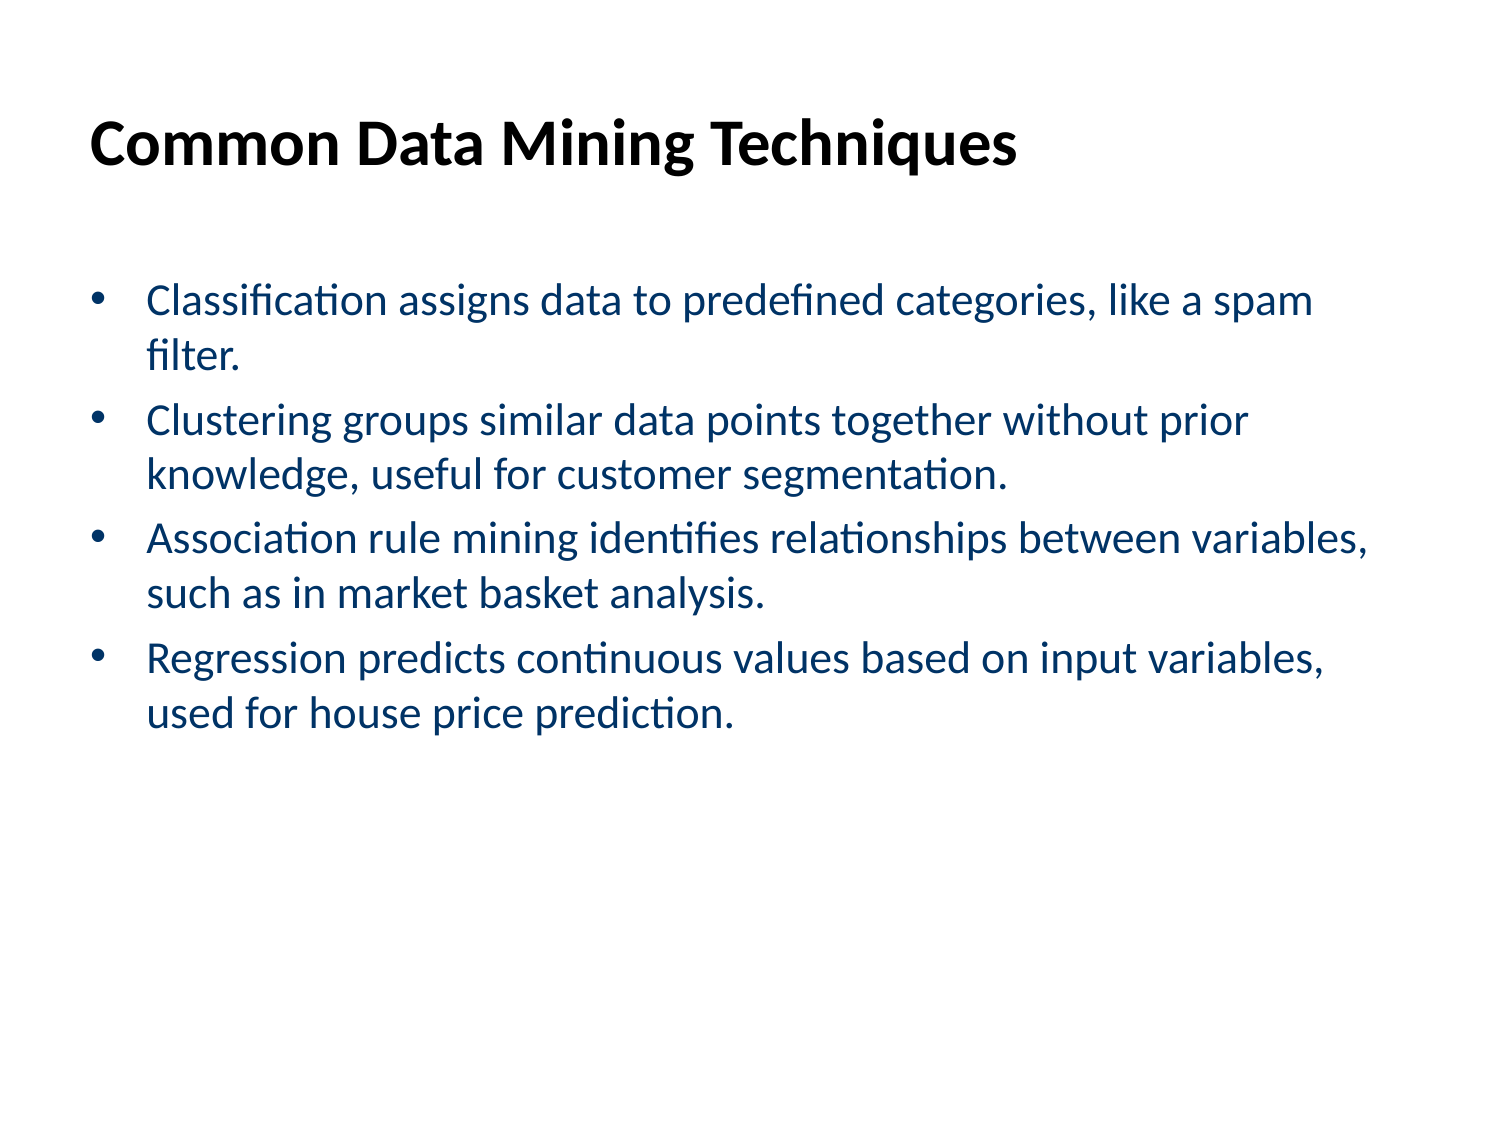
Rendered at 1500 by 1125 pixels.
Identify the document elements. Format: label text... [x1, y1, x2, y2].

list Classification assigns data to predefined categories, like a spam filter. Clustering groups similar data points together without prior knowledge, useful for customer segmentation. Association rule mining identifies relationships between variables, such as in market basket analysis. Regression predicts continuous values based on input variables, used for house price prediction. [75, 262, 1425, 1005]
title Common Data Mining Techniques [75, 45, 1425, 233]
